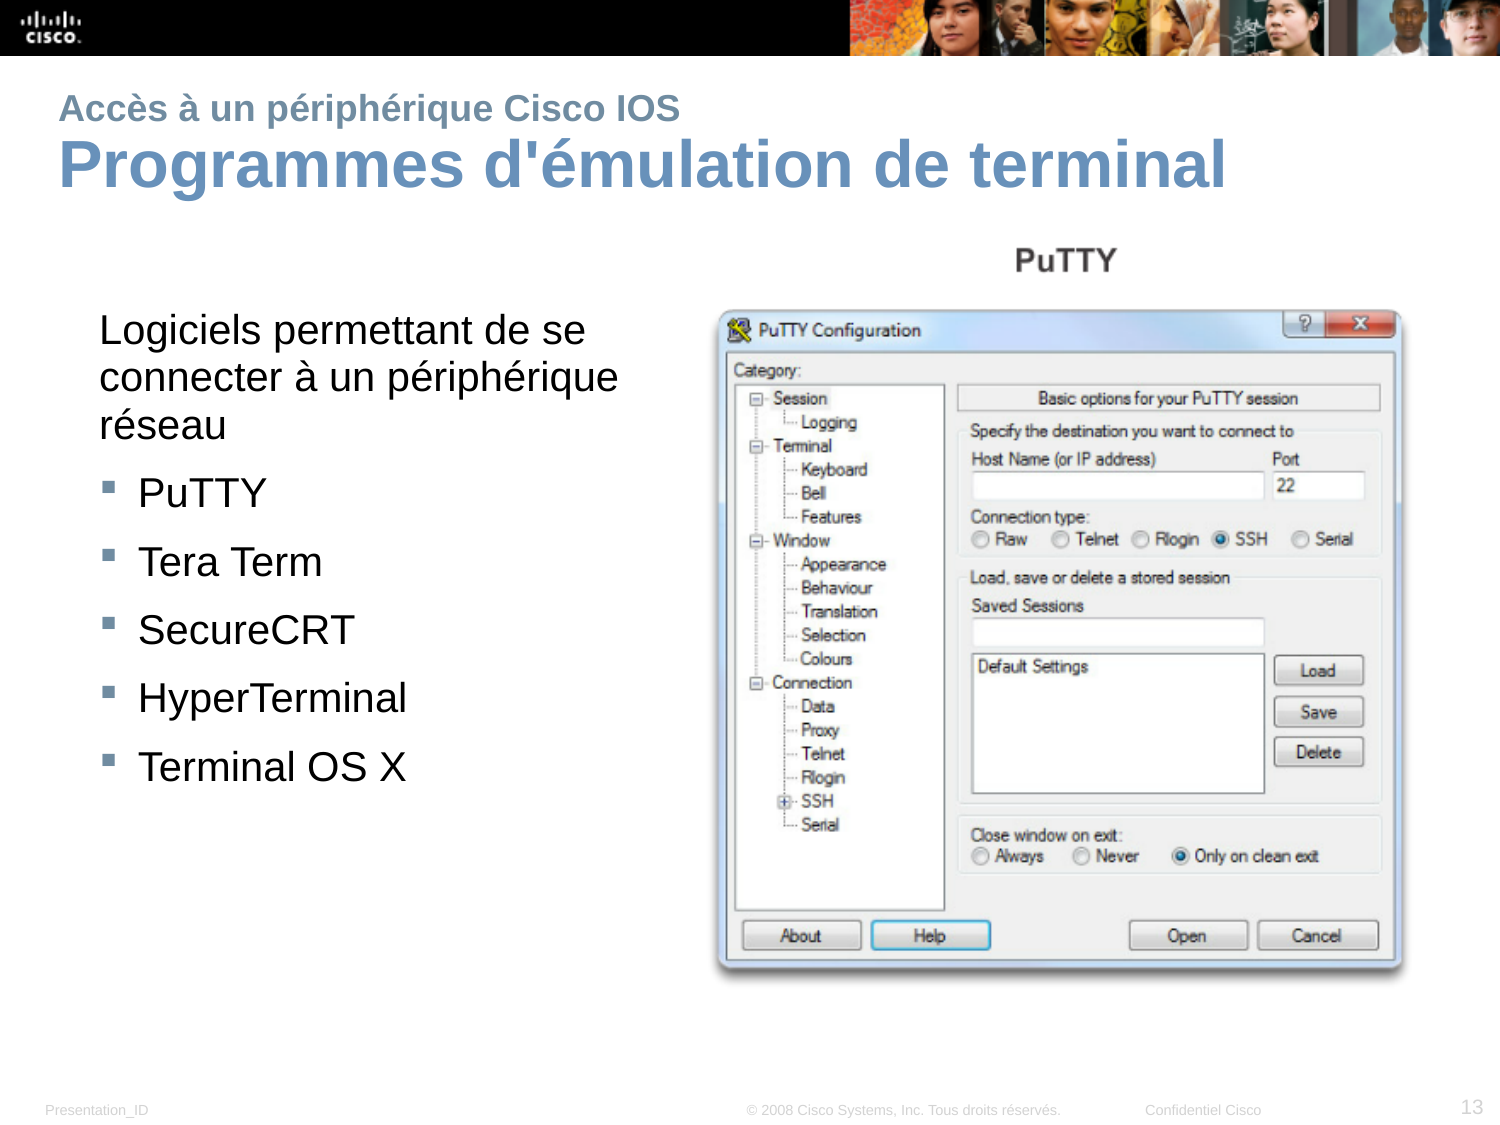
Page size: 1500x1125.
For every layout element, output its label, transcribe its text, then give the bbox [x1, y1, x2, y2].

title Accès à un périphérique Cisco IOS Programmes d'émulation de terminal [44, 71, 1381, 209]
list Logiciels permettant de se connecter à un périphérique réseau PuTTY Tera Term SecureCRT HyperTerminal Terminal OS X [85, 299, 653, 1050]
picture [692, 228, 1417, 1002]
picture [0, 0, 1500, 56]
